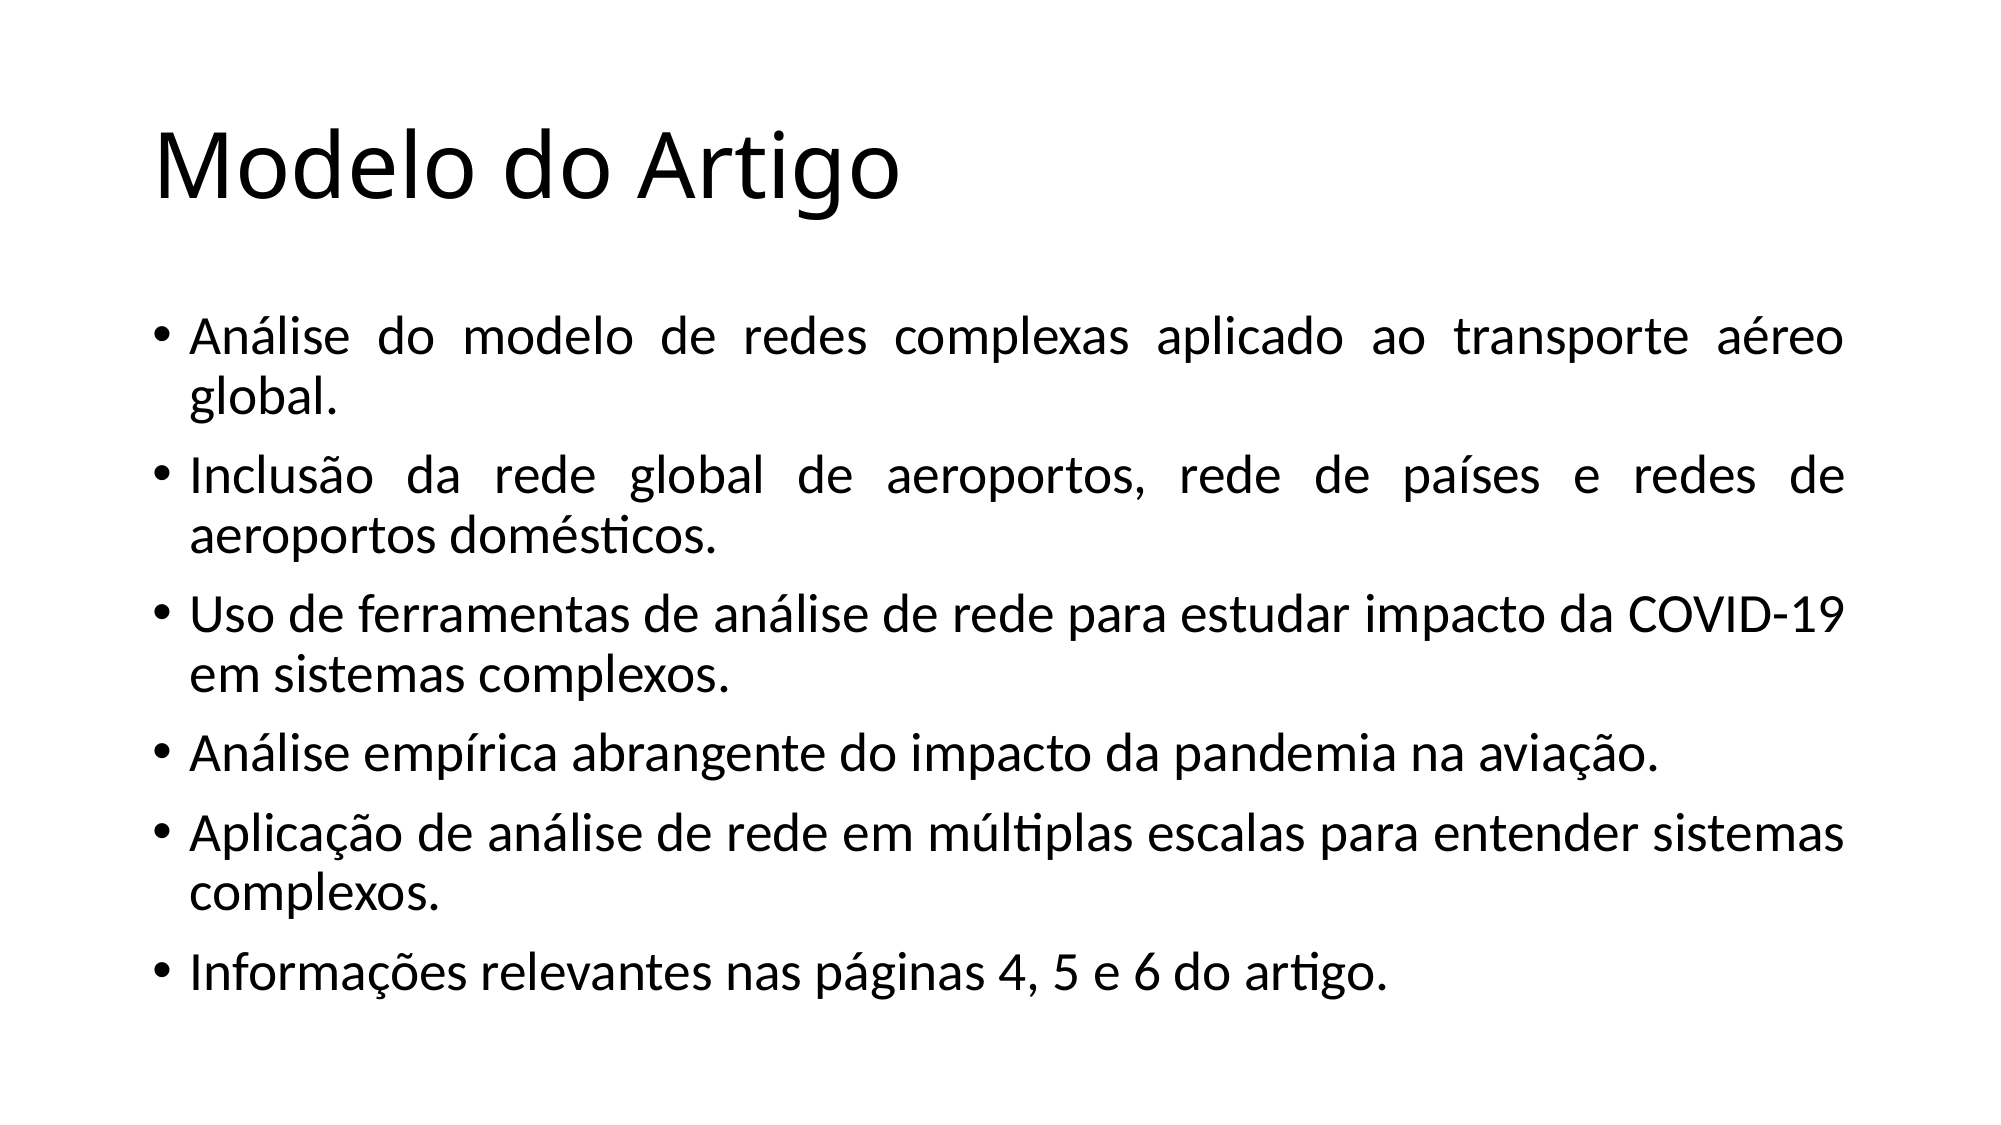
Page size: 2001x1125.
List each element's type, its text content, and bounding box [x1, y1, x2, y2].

title Modelo do Artigo [137, 59, 1863, 278]
list Análise do modelo de redes complexas aplicado ao transporte aéreo global. Inclusão da rede global de aeroportos, rede de países e redes de aeroportos domésticos. Uso de ferramentas de análise de rede para estudar impacto da COVID-19 em sistemas complexos. Análise empírica abrangente do impacto da pandemia na aviação. Aplicação de análise de rede em múltiplas escalas para entender sistemas complexos. Informações relevantes nas páginas 4, 5 e 6 do artigo. [137, 299, 1863, 1014]
